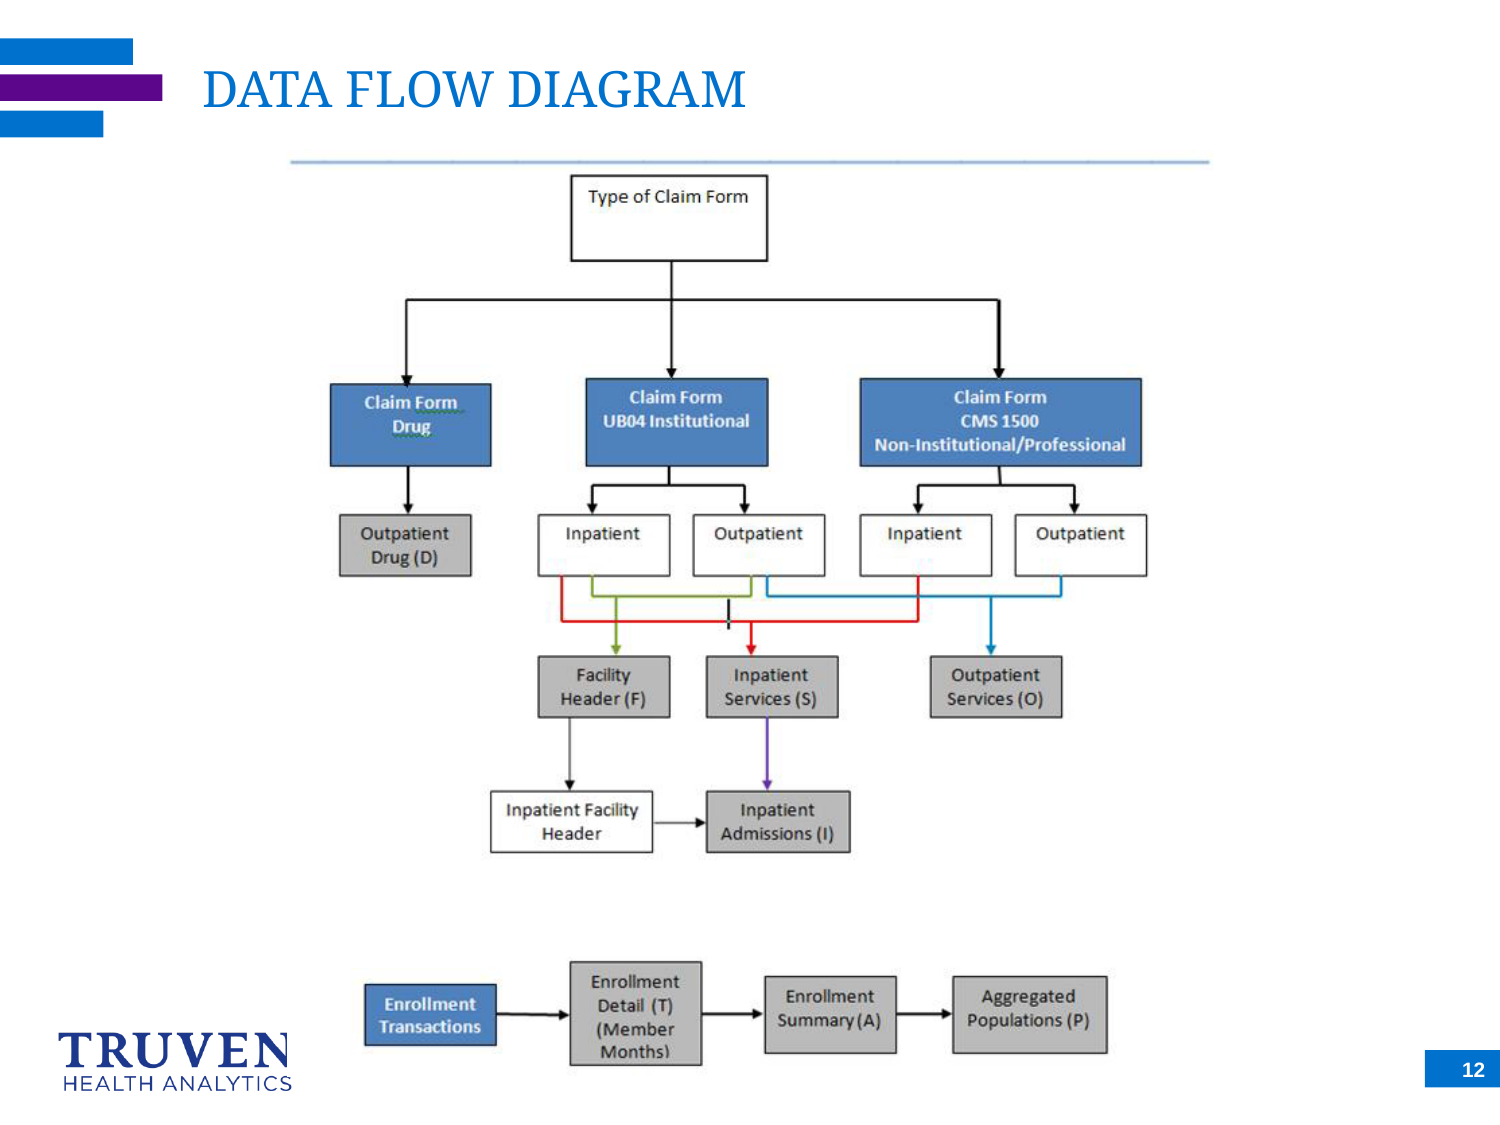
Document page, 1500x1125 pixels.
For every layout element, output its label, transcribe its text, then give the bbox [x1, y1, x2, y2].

picture [24, 149, 1216, 1125]
slide_number 12 [1412, 1050, 1500, 1088]
title DATA FLOW DIAGRAM [187, 24, 1425, 150]
